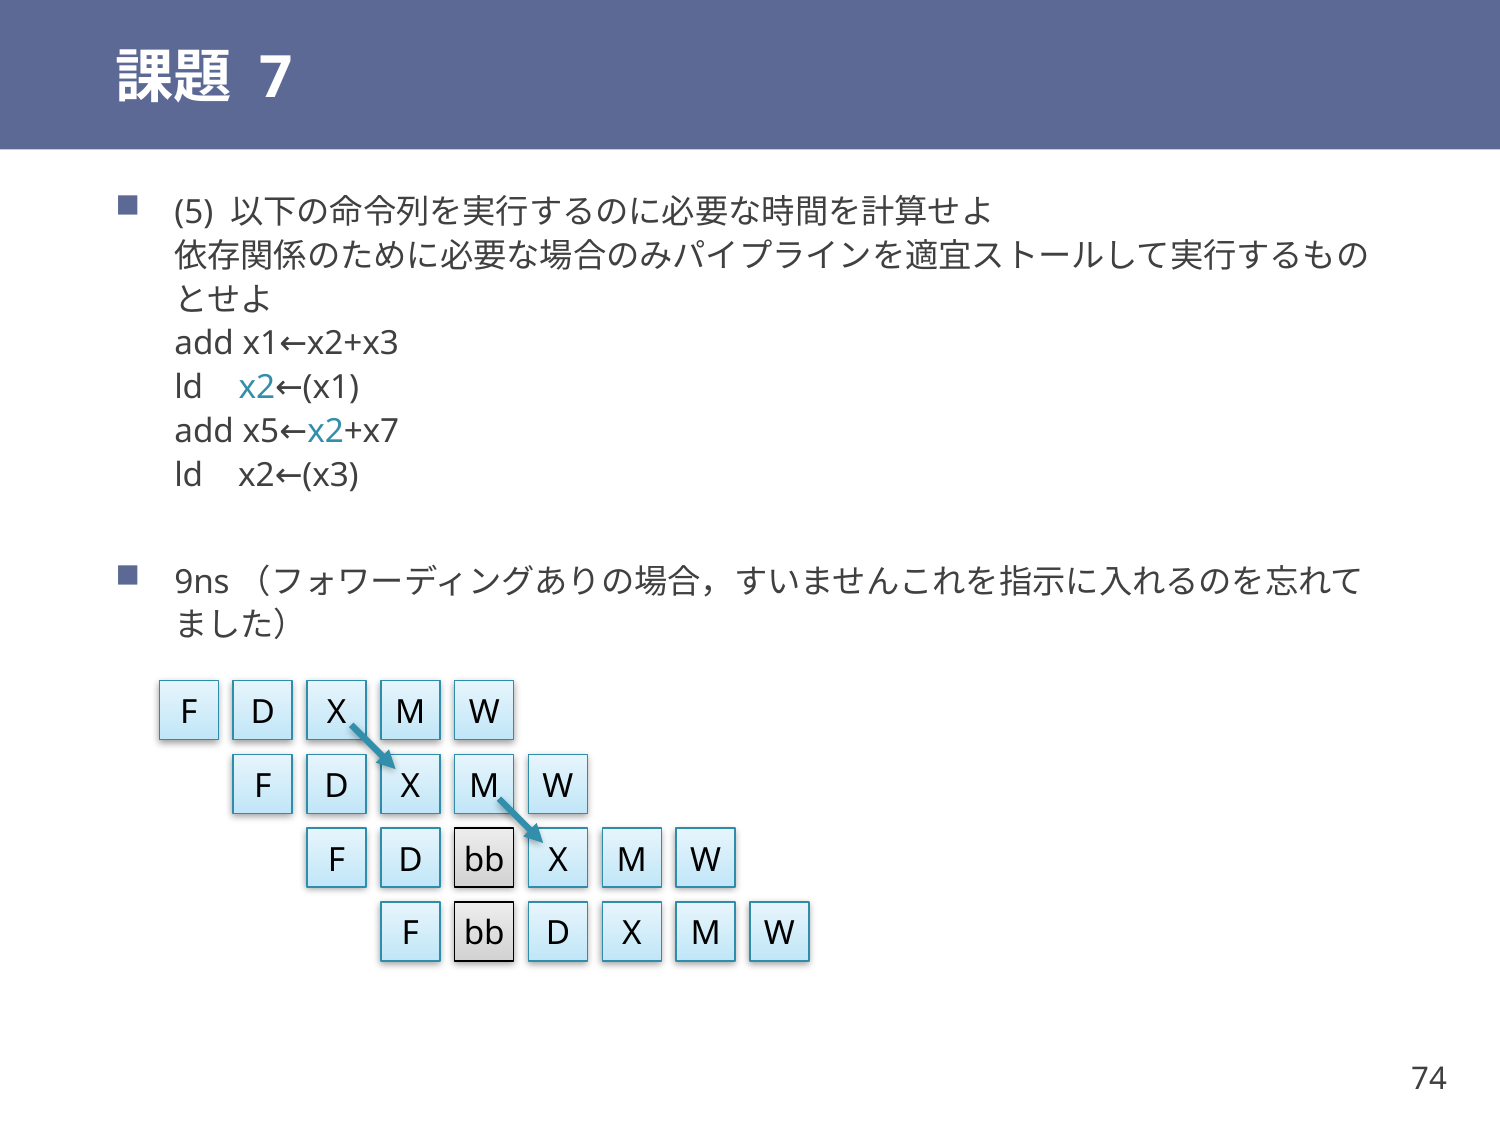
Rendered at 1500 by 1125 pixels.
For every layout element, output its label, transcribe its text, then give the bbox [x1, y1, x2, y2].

text_box D [380, 827, 441, 888]
text_box X [602, 901, 662, 962]
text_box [159, 680, 514, 740]
text_box bb [454, 901, 514, 962]
text_box M [675, 901, 736, 962]
list (5) 以下の命令列を実行するのに必要な時間を計算せよ 依存関係のために必要な場合のみパイプラインを適宜ストールして実行するものとせよ add x1←x2+x3 ld x2←(x1) add x5←x2+x7 ld x2←(x3) 9ns（フォワーディングありの場合，すいませんこれを指示に入れるのを忘れてました） [100, 178, 1400, 593]
text_box bb [454, 827, 514, 888]
text_box W [675, 827, 736, 888]
text_box F [380, 901, 441, 962]
title 課題 7 [100, 0, 1500, 150]
text_box F [306, 827, 367, 888]
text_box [498, 798, 544, 844]
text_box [351, 724, 396, 770]
text_box D [528, 901, 588, 962]
text_box M [602, 827, 662, 888]
text_box X [528, 827, 588, 888]
text_box W [749, 901, 810, 962]
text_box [232, 754, 588, 814]
